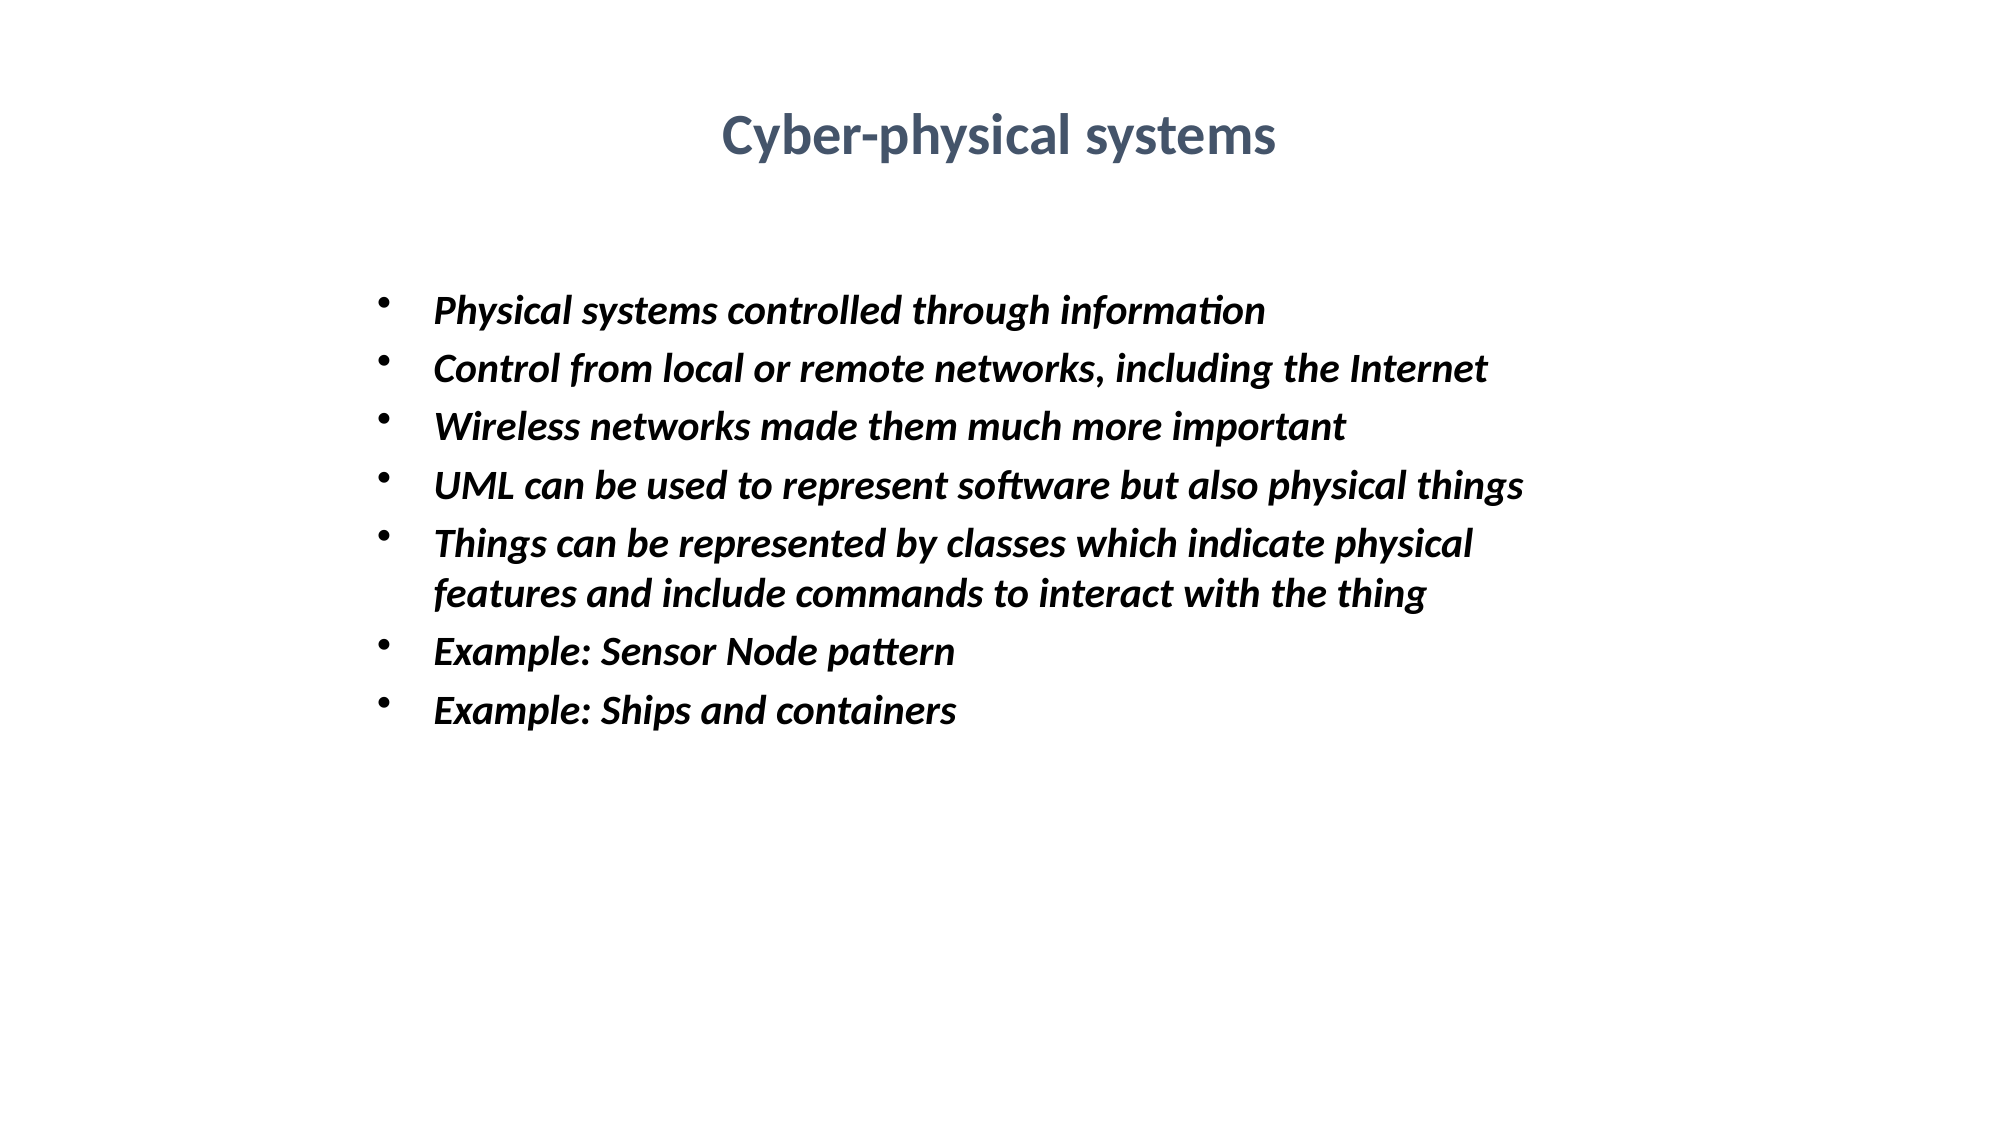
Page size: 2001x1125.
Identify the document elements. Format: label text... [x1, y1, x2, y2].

text_box Cyber-physical systems [362, 37, 1638, 225]
text_box Physical systems controlled through information Control from local or remote networks, including the Internet Wireless networks made them much more important UML can be used to represent software but also physical things Things can be represented by classes which indicate physical features and include commands to interact with the thing Example: Sensor Node pattern Example: Ships and containers [362, 275, 1638, 1000]
